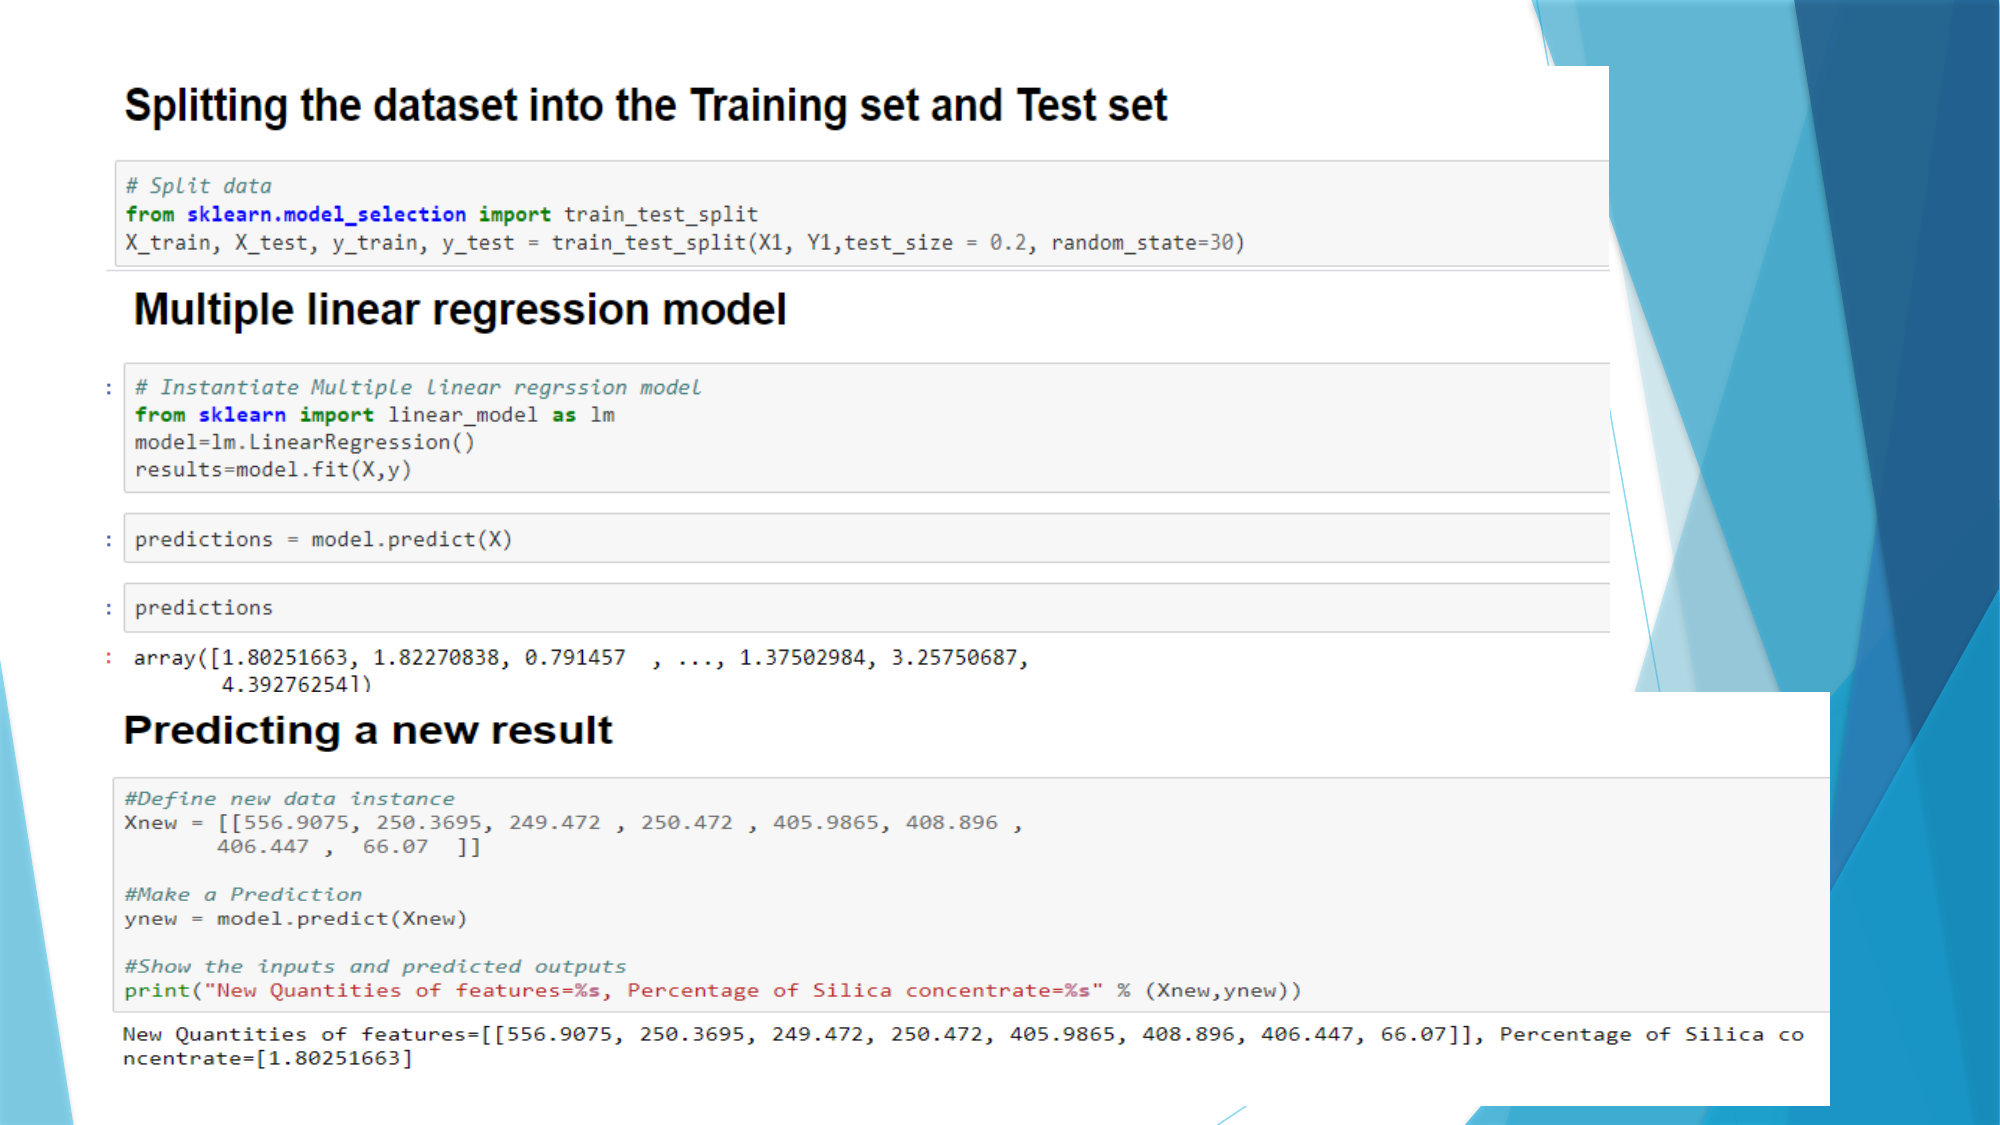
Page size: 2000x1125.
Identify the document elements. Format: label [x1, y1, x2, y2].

picture [104, 266, 1830, 1107]
list [105, 65, 1609, 266]
